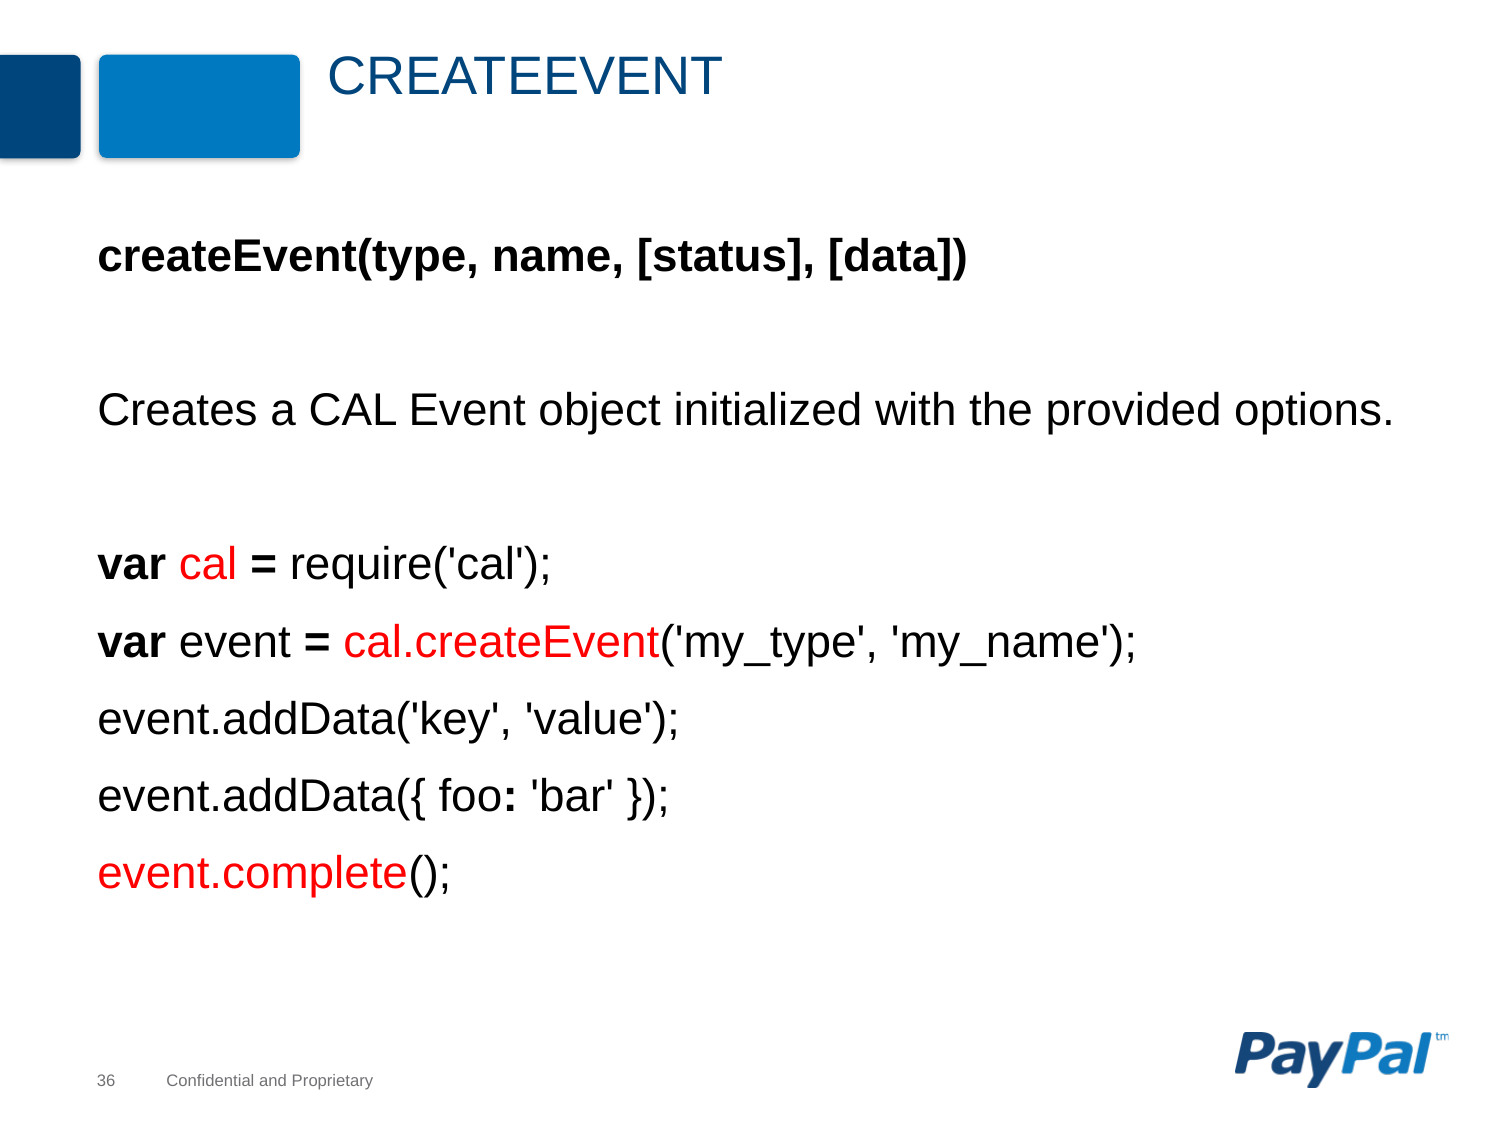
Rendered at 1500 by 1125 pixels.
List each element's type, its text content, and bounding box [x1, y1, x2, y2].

list createEvent(type, name, [status], [data]) Creates a CAL Event object initialized with the provided options. var cal = require('cal'); var event = cal.createEvent('my_type', 'my_name'); event.addData('key', 'value'); event.addData({ foo: 'bar' }); event.complete(); [82, 221, 1413, 1013]
title createevent [312, 37, 1463, 175]
picture [1235, 1032, 1449, 1088]
